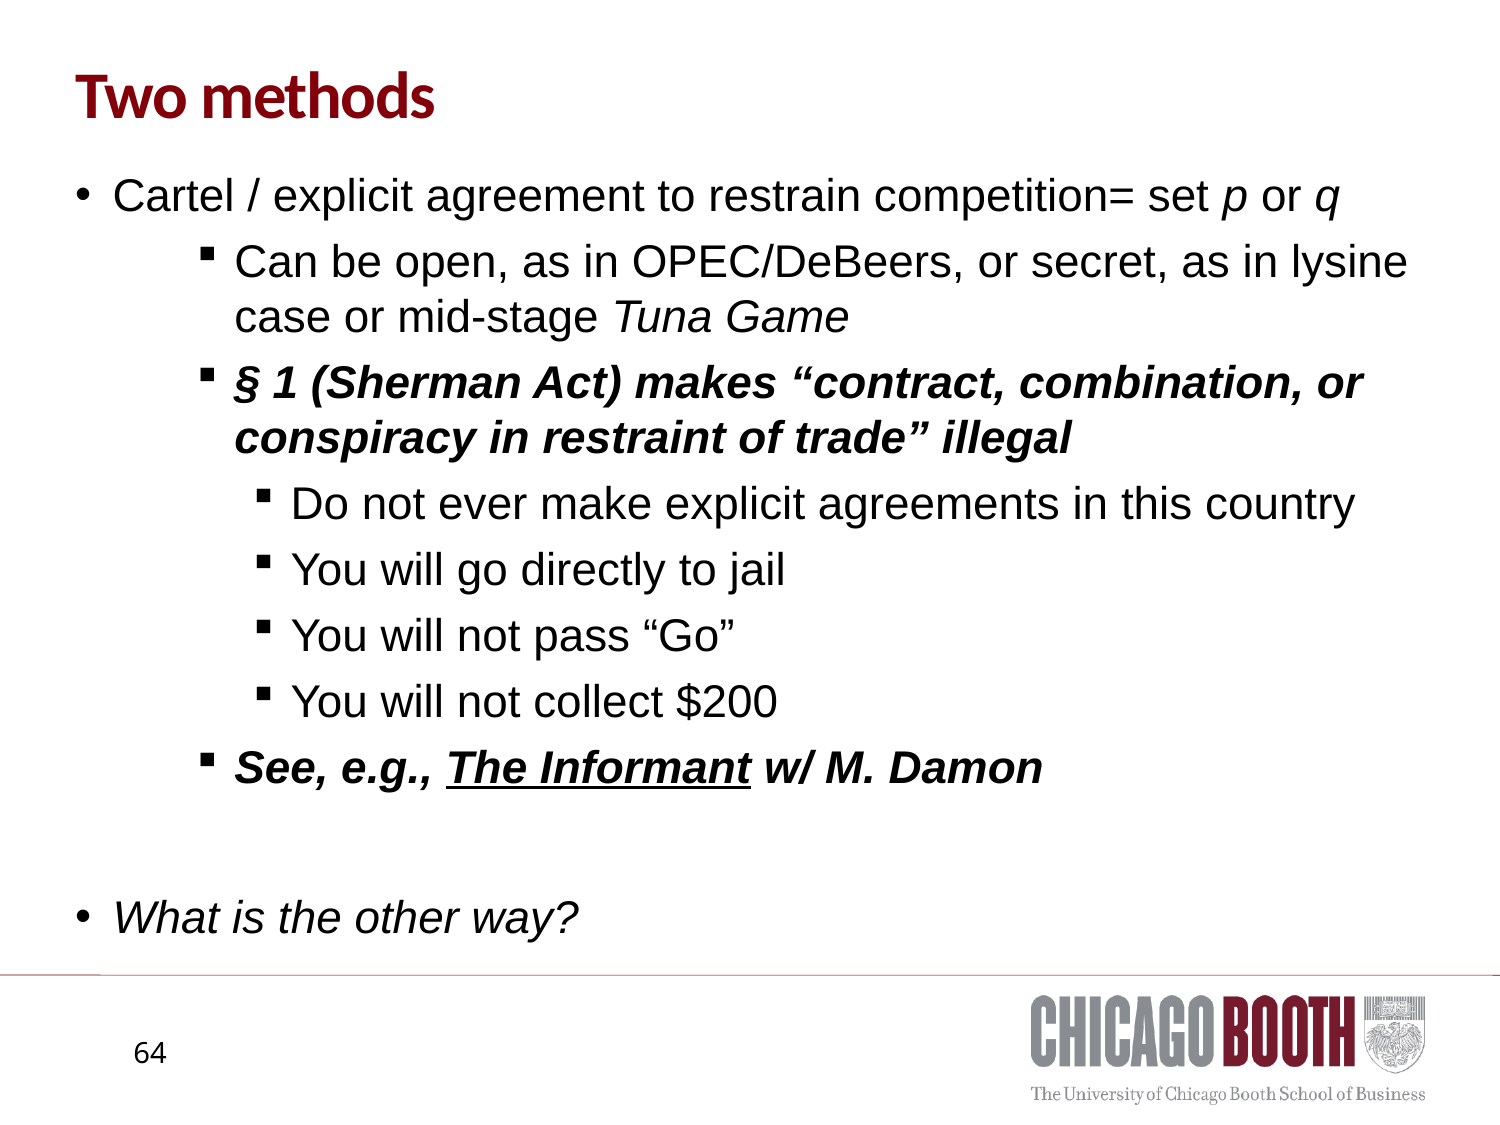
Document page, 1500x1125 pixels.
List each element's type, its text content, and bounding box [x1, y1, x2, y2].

title Two methods [74, 43, 1426, 134]
picture [1031, 995, 1425, 1105]
list Cartel / explicit agreement to restrain competition= set p or q Can be open, as in OPEC/DeBeers, or secret, as in lysine case or mid-stage Tuna Game § 1 (Sherman Act) makes “contract, combination, or conspiracy in restraint of trade” illegal Do not ever make explicit agreements in this country You will go directly to jail You will not pass “Go” You will not collect $200 See, e.g., The Informant w/ M. Damon What is the other way? [74, 165, 1426, 948]
